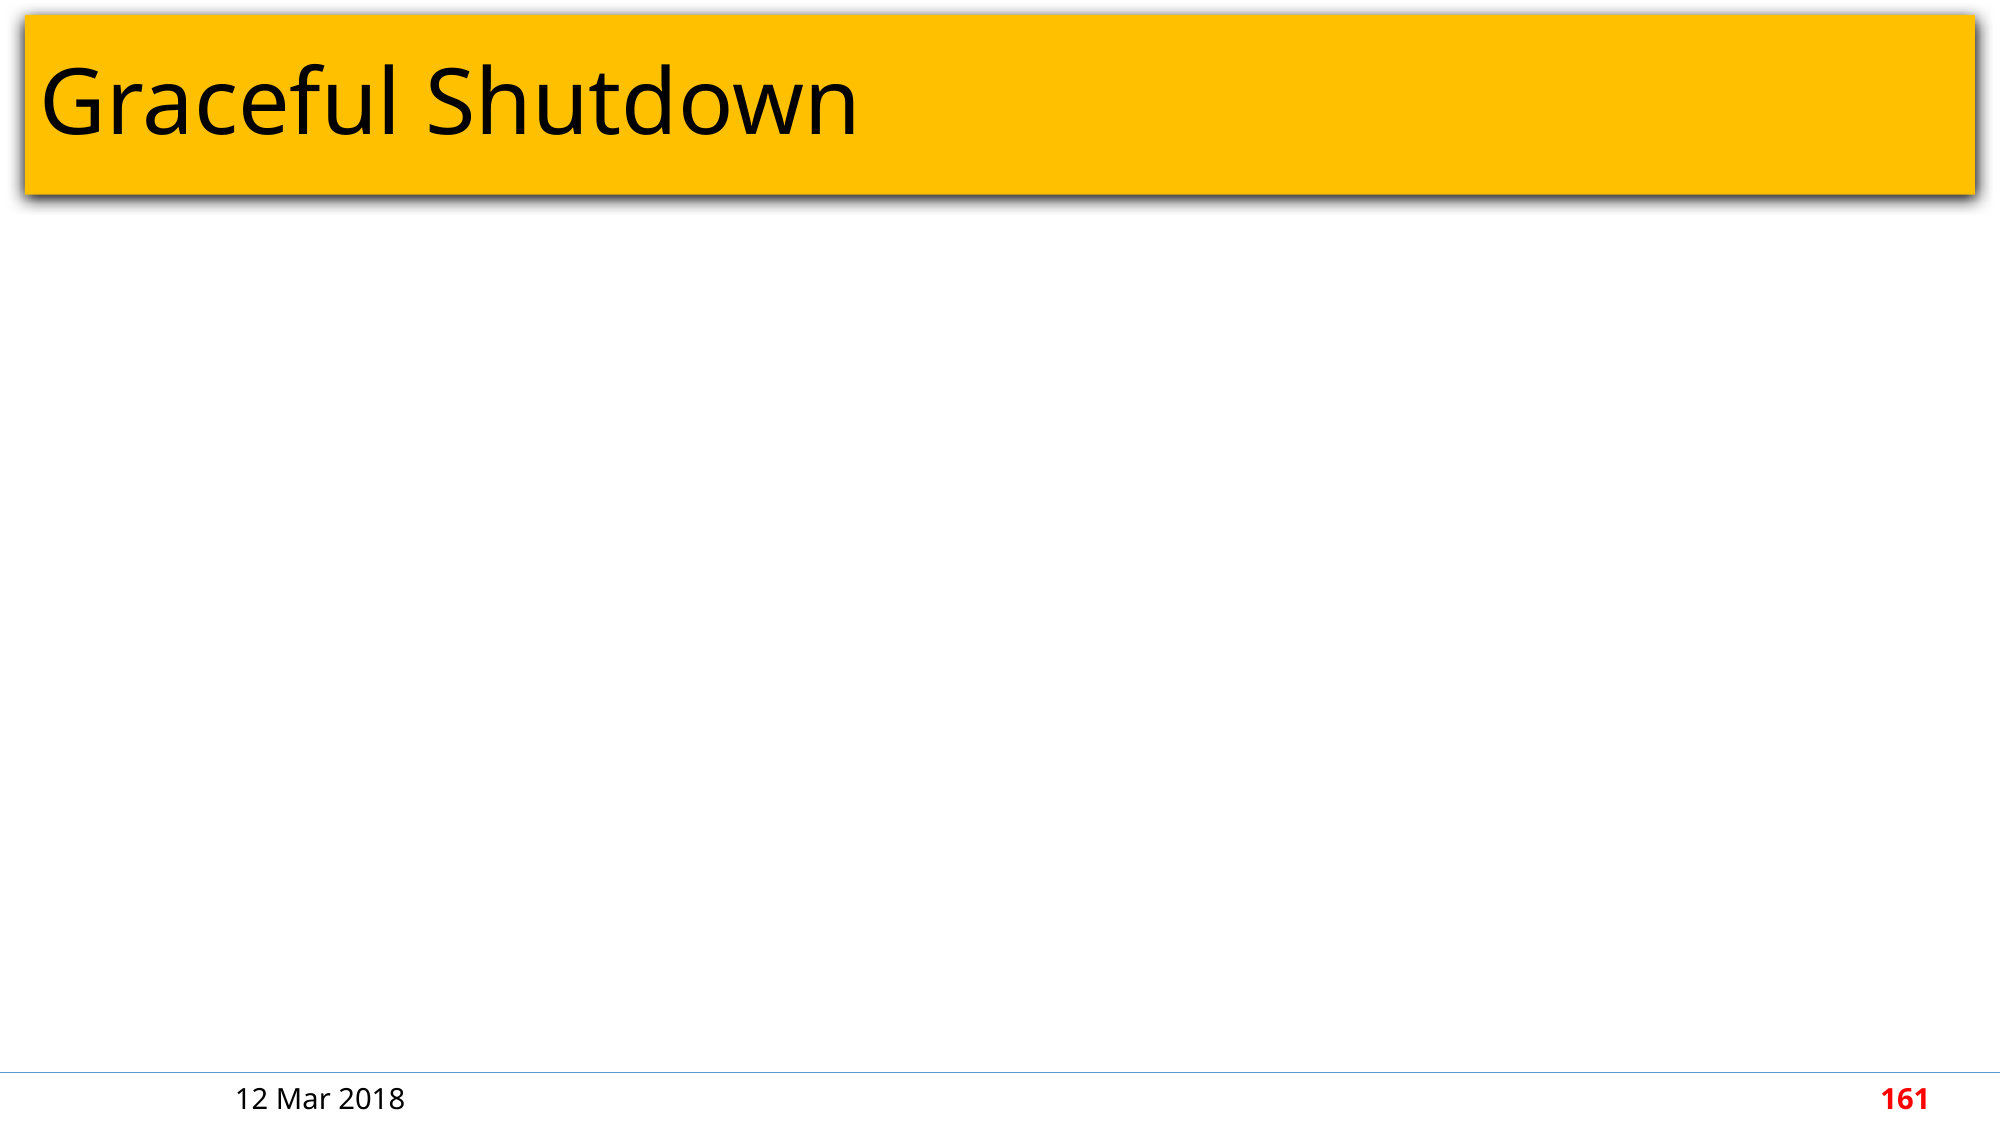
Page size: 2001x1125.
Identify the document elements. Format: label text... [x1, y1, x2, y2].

title Graceful Shutdown [24, 14, 1975, 195]
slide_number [220, 1072, 671, 1115]
slide_number 161 [1495, 1072, 1946, 1115]
